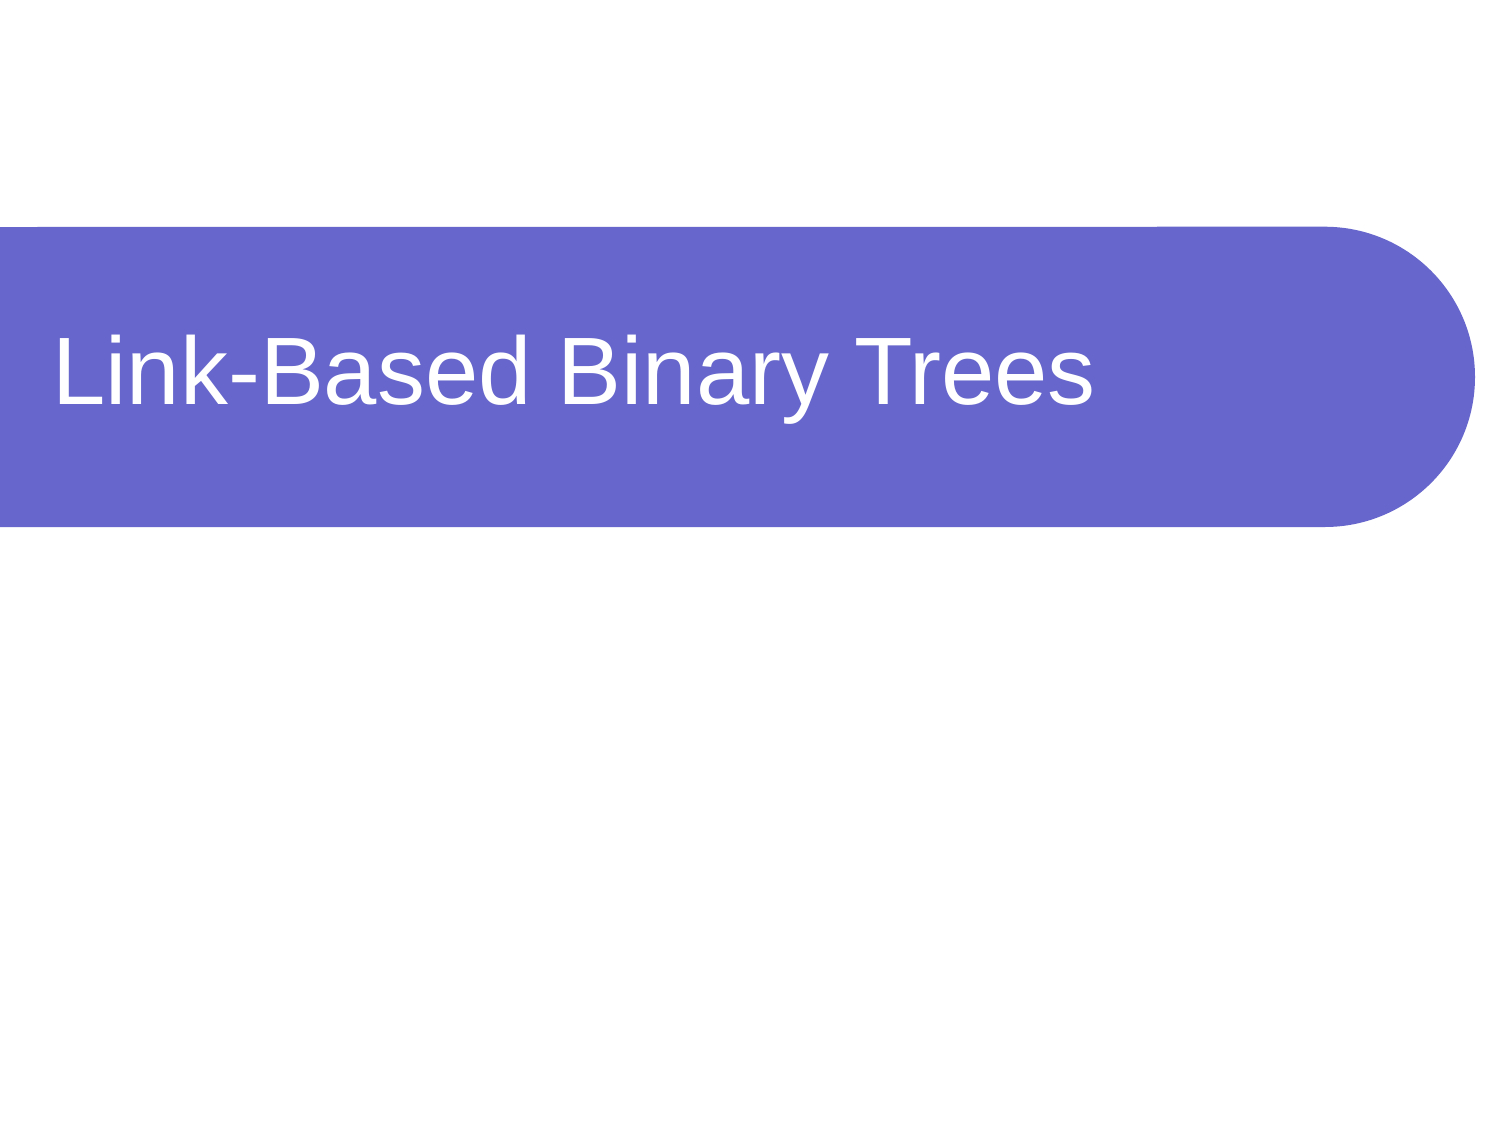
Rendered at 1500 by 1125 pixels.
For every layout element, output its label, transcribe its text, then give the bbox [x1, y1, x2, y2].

title Link-Based Binary Trees [37, 233, 1363, 499]
